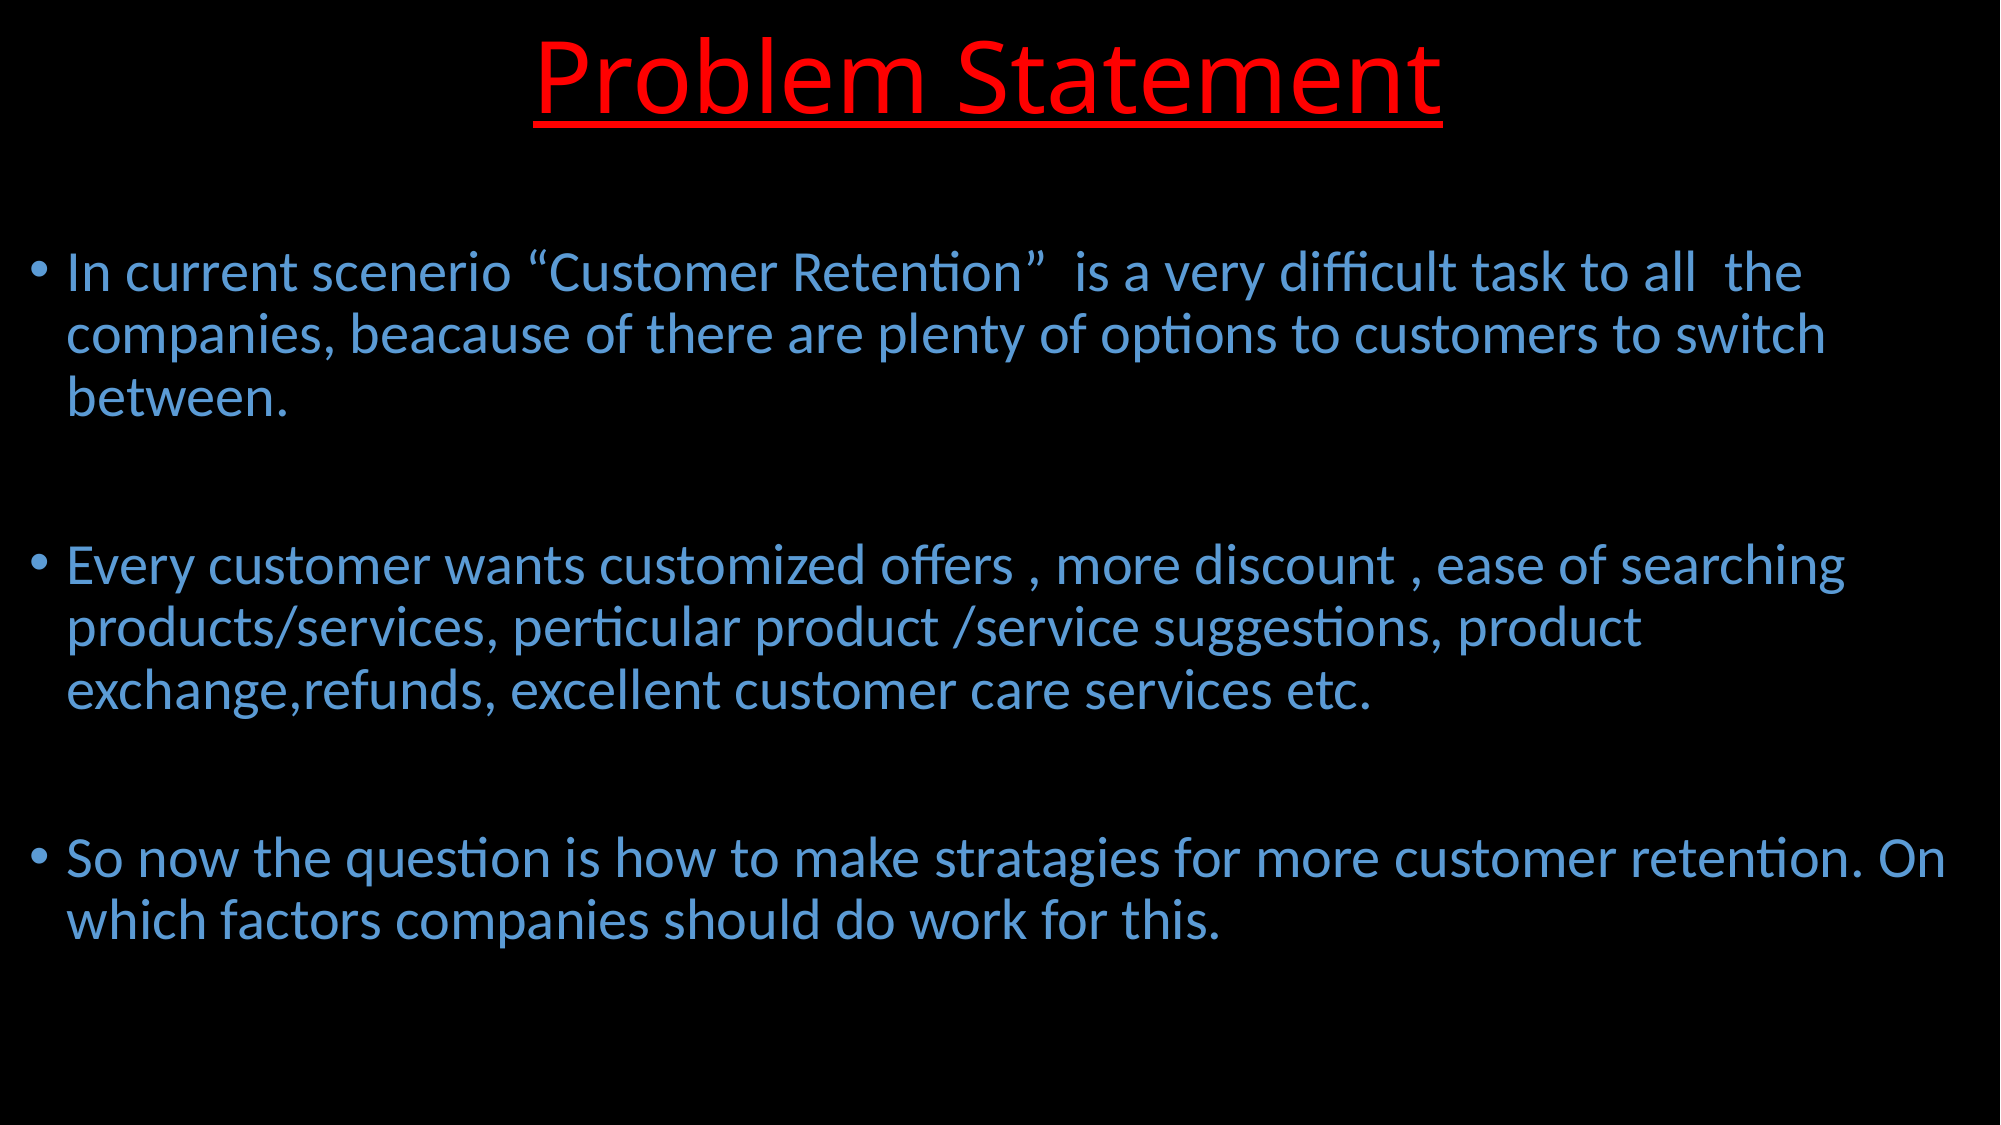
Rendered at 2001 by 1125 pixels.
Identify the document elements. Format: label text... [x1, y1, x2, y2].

title Problem Statement [137, 2, 1863, 159]
list In current scenerio “Customer Retention” is a very difficult task to all the companies, beacause of there are plenty of options to customers to switch between. Every customer wants customized offers , more discount , ease of searching products/services, perticular product /service suggestions, product exchange,refunds, excellent customer care services etc. So now the question is how to make stratagies for more customer retention. On which factors companies should do work for this. [14, 233, 1973, 1100]
